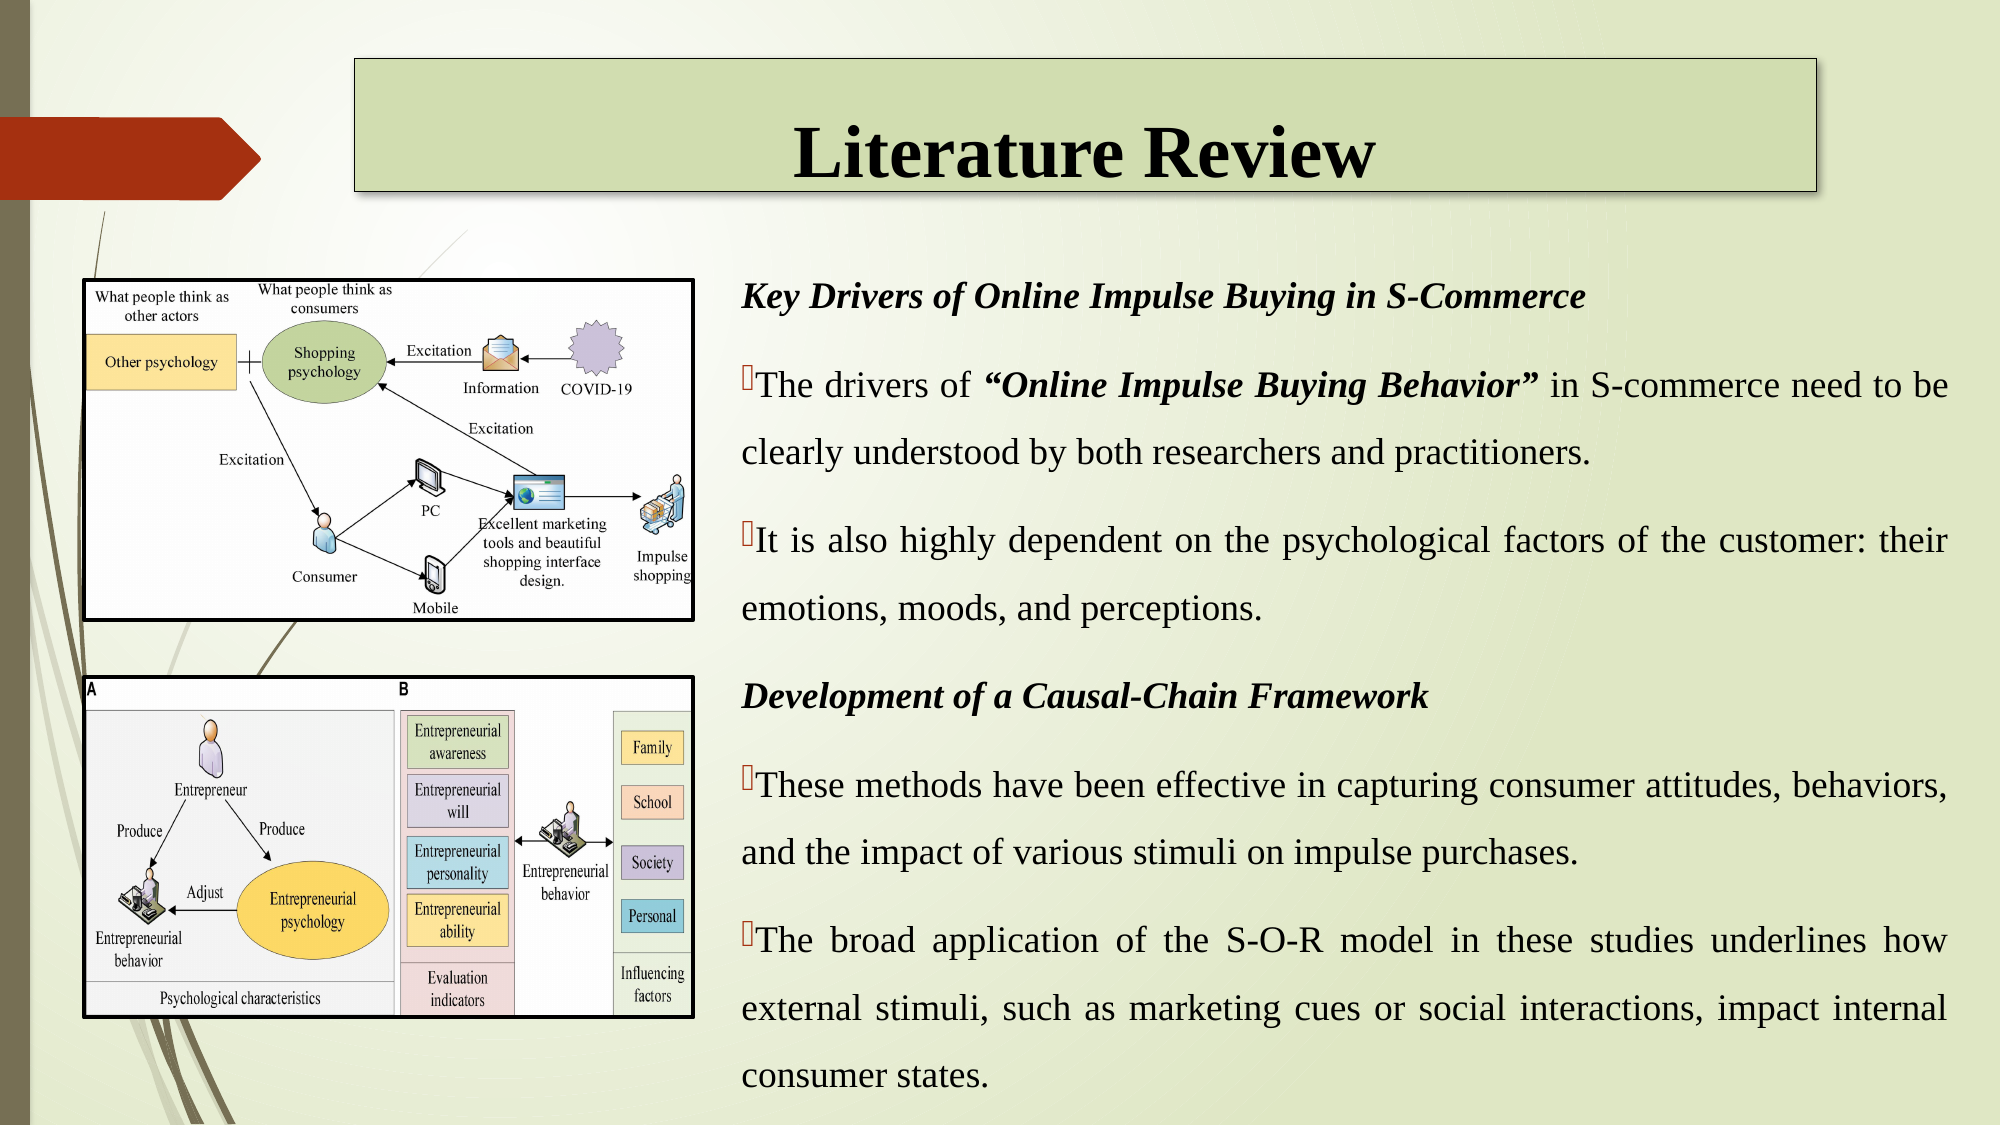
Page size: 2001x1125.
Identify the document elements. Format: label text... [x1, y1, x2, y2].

title Literature Review [354, 58, 1817, 192]
list Key Drivers of Online Impulse Buying in S-Commerce The drivers of “Online Impulse Buying Behavior” in S-commerce need to be clearly understood by both researchers and practitioners. It is also highly dependent on the psychological factors of the customer: their emotions, moods, and perceptions. Development of a Causal-Chain Framework These methods have been effective in capturing consumer attitudes, behaviors, and the impact of various stimuli on impulse purchases. The broad application of the S-O-R model in these studies underlines how external stimuli, such as marketing cues or social interactions, impact internal consumer states. [726, 241, 1965, 1100]
picture [85, 679, 692, 1016]
picture [85, 281, 692, 618]
